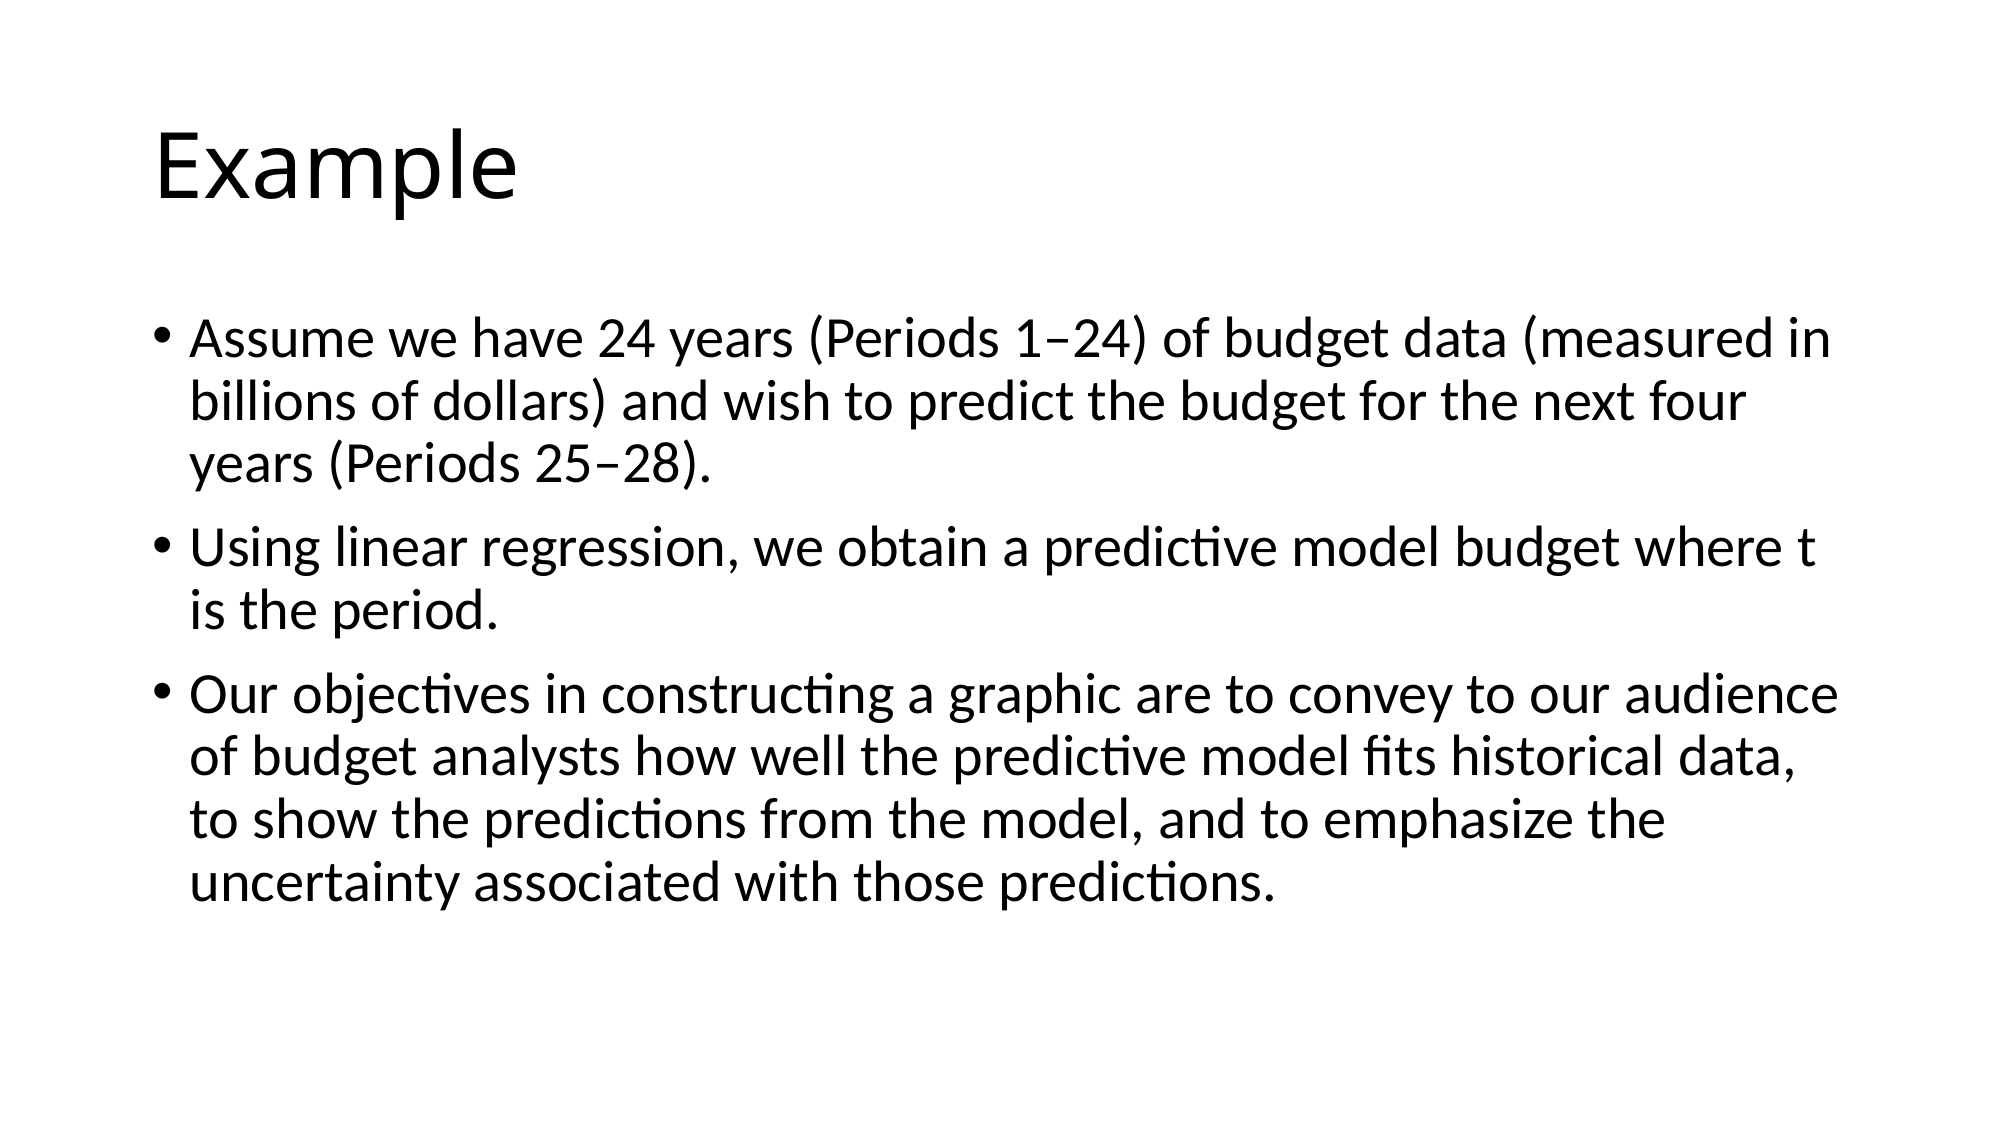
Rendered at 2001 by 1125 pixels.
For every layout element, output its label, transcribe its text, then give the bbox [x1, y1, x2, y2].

title Example [137, 59, 1863, 278]
list Assume we have 24 years (Periods 1–24) of budget data (measured in billions of dollars) and wish to predict the budget for the next four years (Periods 25–28). Using linear regression, we obtain a predictive model budget where t is the period. Our objectives in constructing a graphic are to convey to our audience of budget analysts how well the predictive model fits historical data, to show the predictions from the model, and to emphasize the uncertainty associated with those predictions. [137, 299, 1863, 1014]
